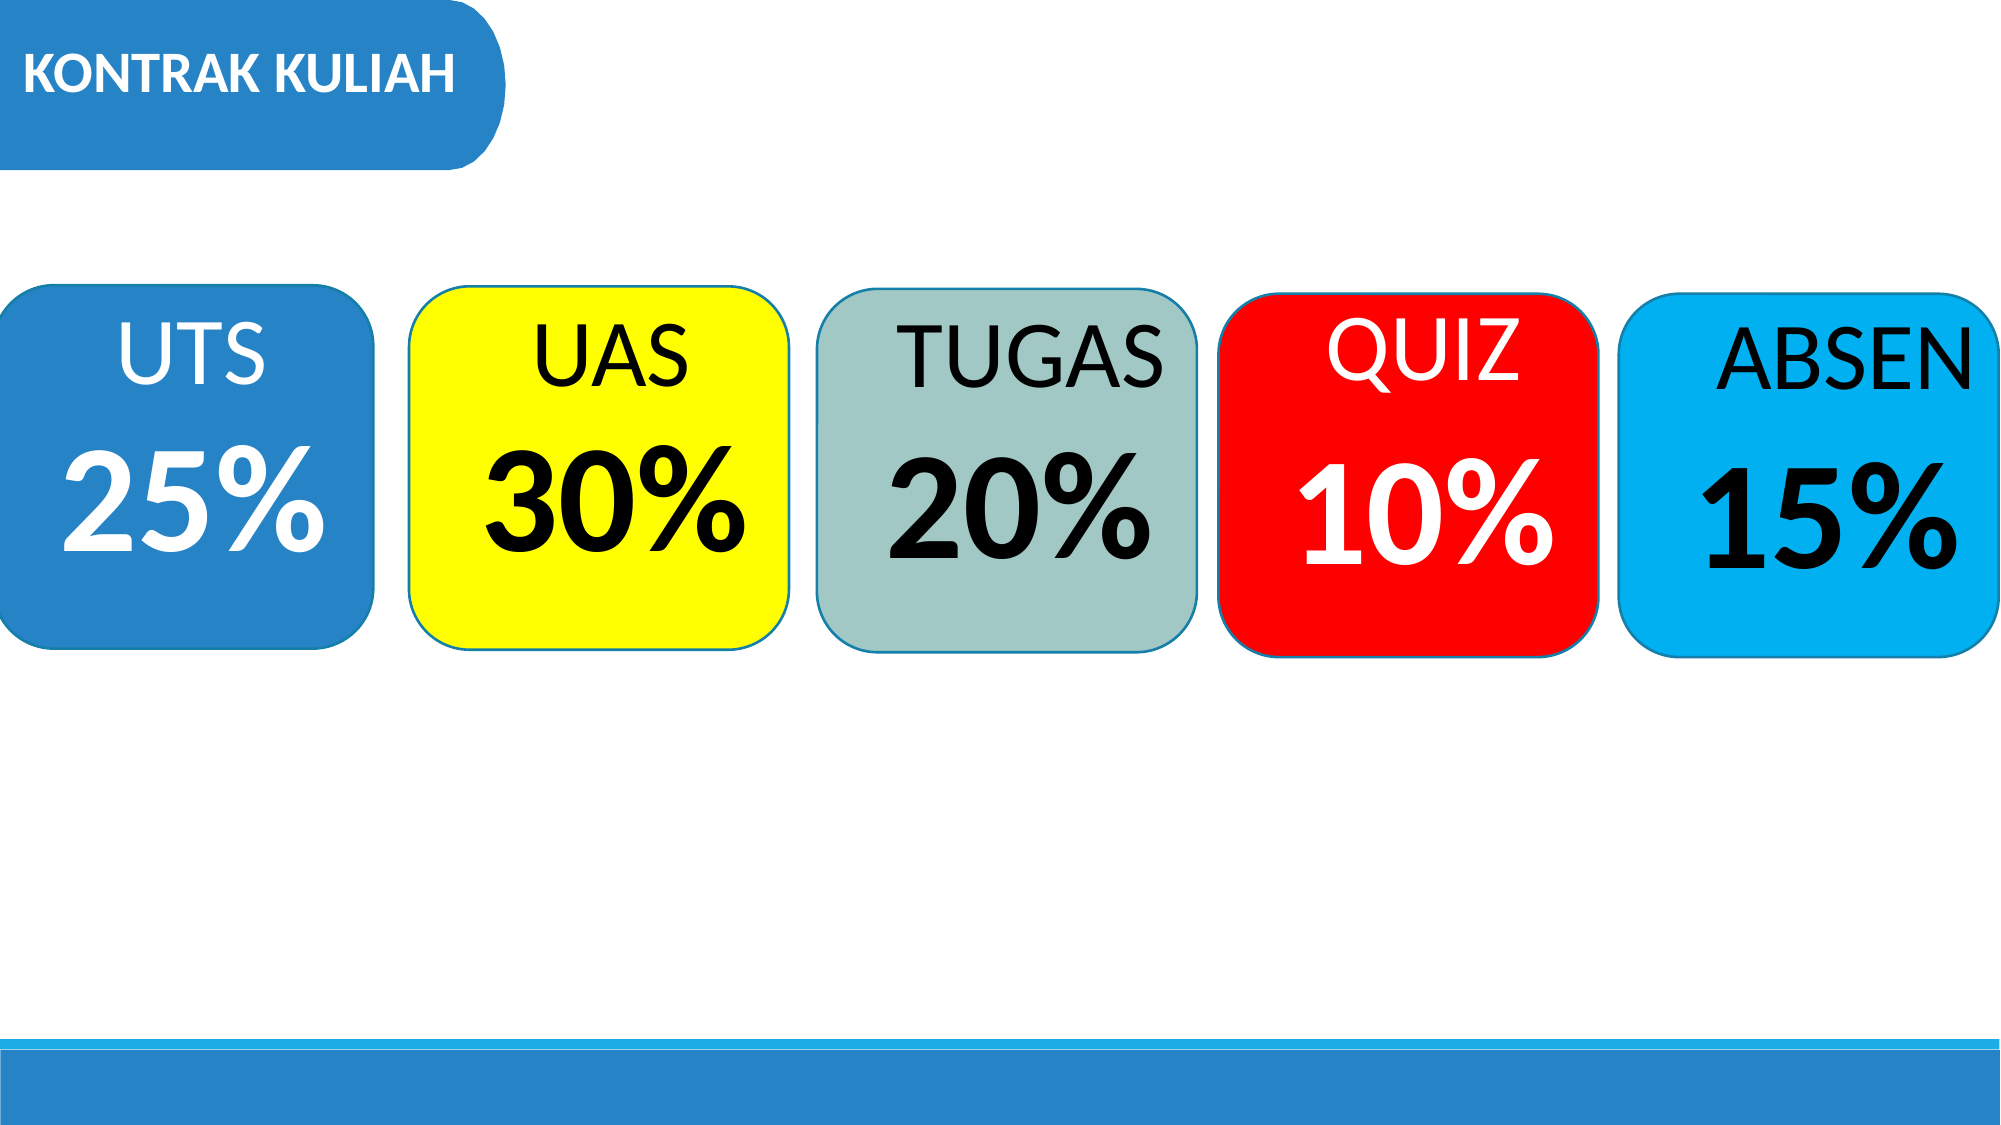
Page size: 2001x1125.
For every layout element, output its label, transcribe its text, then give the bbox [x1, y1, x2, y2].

text_box [407, 285, 791, 652]
text_box UTS [100, 281, 283, 390]
text_box [1217, 292, 1600, 659]
text_box 20% [870, 397, 1186, 597]
text_box [815, 287, 1199, 654]
text_box [0, 283, 375, 650]
text_box [0, 0, 505, 171]
text_box KONTRAK KULIAH [22, 32, 506, 105]
text_box 15% [1677, 407, 1999, 607]
text_box 10% [1274, 403, 1594, 604]
text_box [1617, 292, 2000, 659]
text_box UAS [516, 282, 707, 390]
text_box QUIZ [1310, 276, 1537, 403]
text_box ABSEN [1701, 285, 1993, 407]
text_box 25% [44, 390, 364, 590]
text_box TUGAS [882, 283, 1182, 397]
text_box 30% [465, 390, 787, 590]
